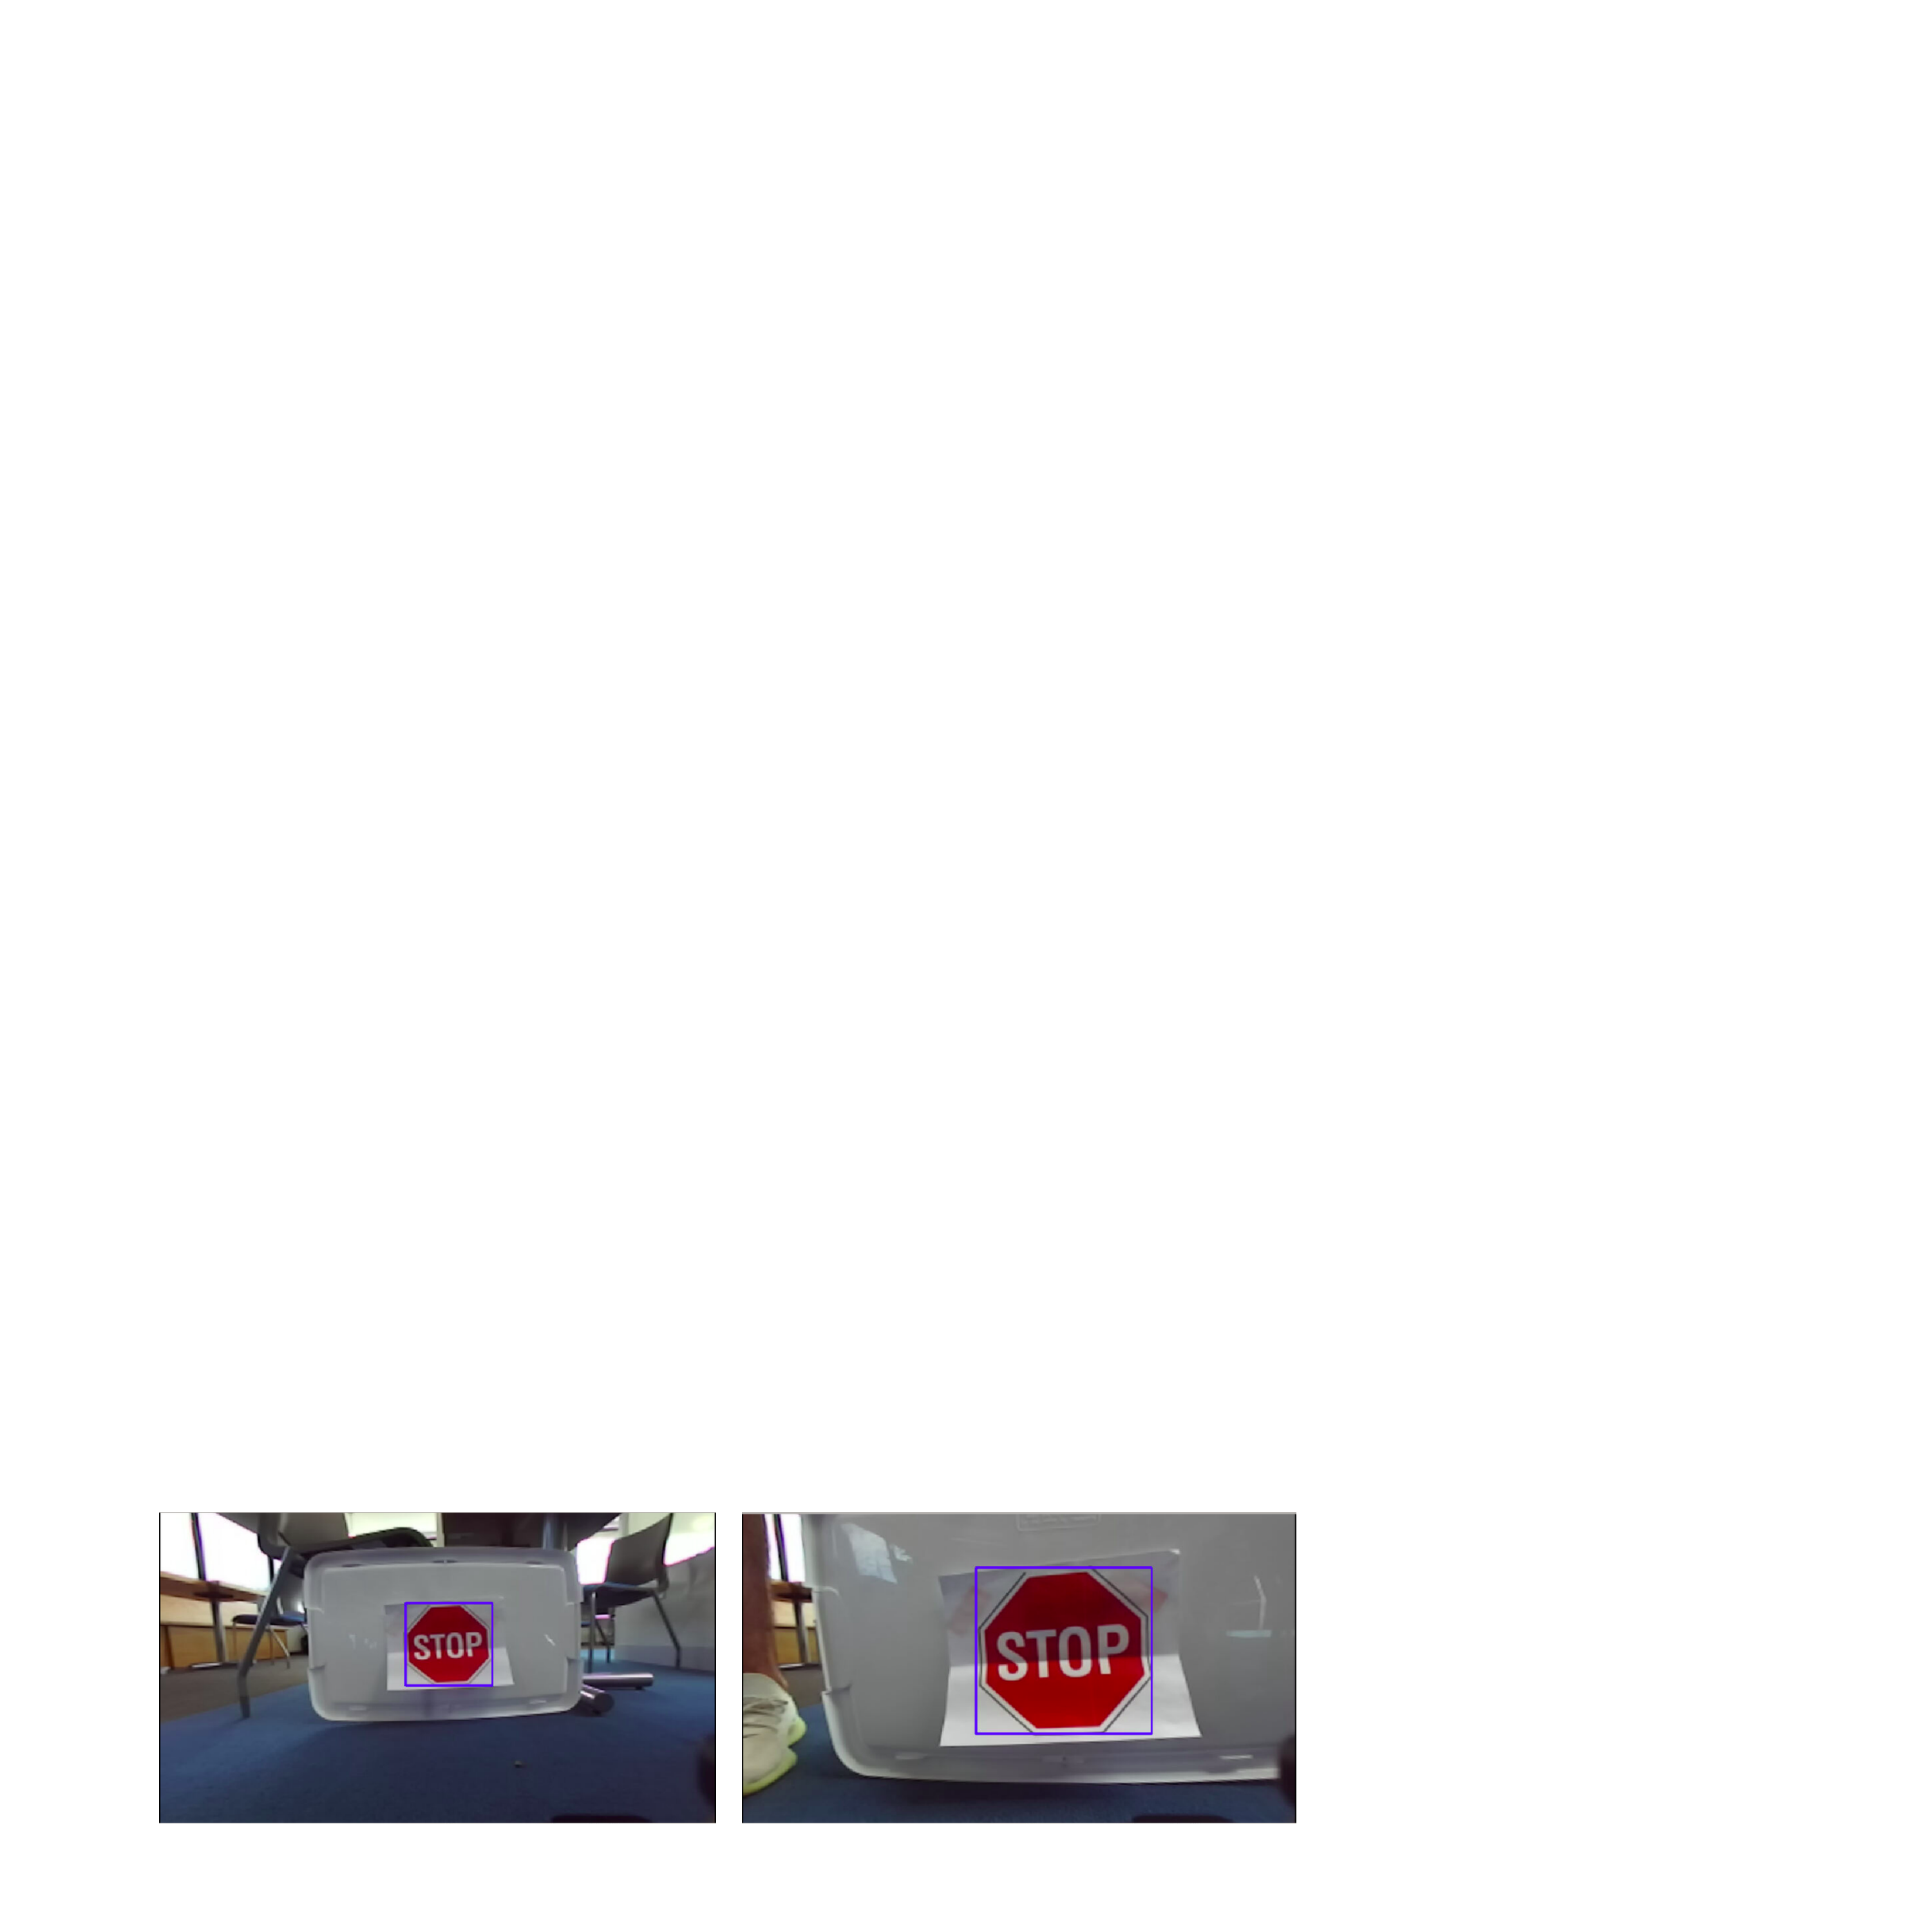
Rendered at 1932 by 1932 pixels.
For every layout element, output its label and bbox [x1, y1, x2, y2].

picture [159, 1512, 716, 1824]
picture [742, 1512, 1296, 1824]
